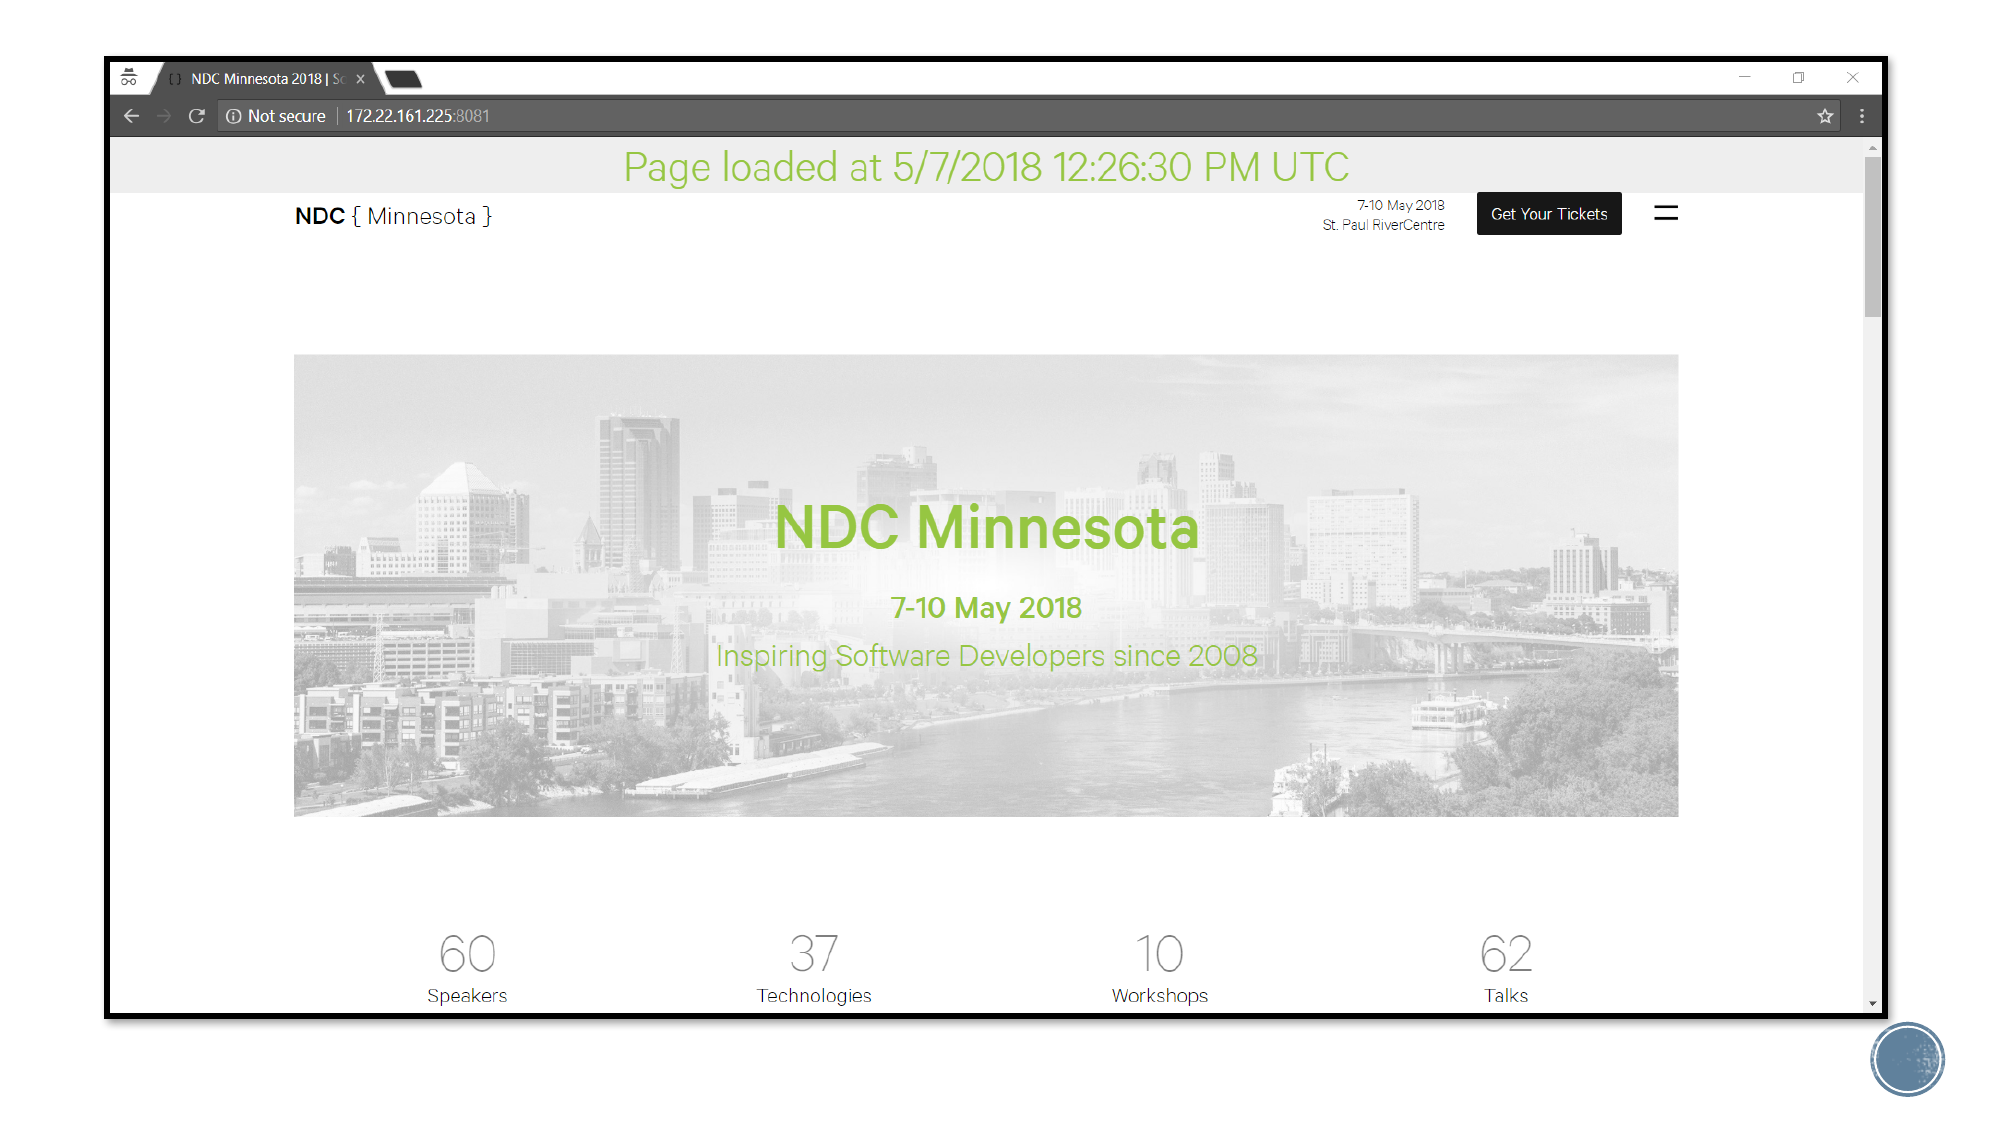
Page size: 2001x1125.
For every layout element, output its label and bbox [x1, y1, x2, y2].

picture [110, 62, 1882, 1013]
